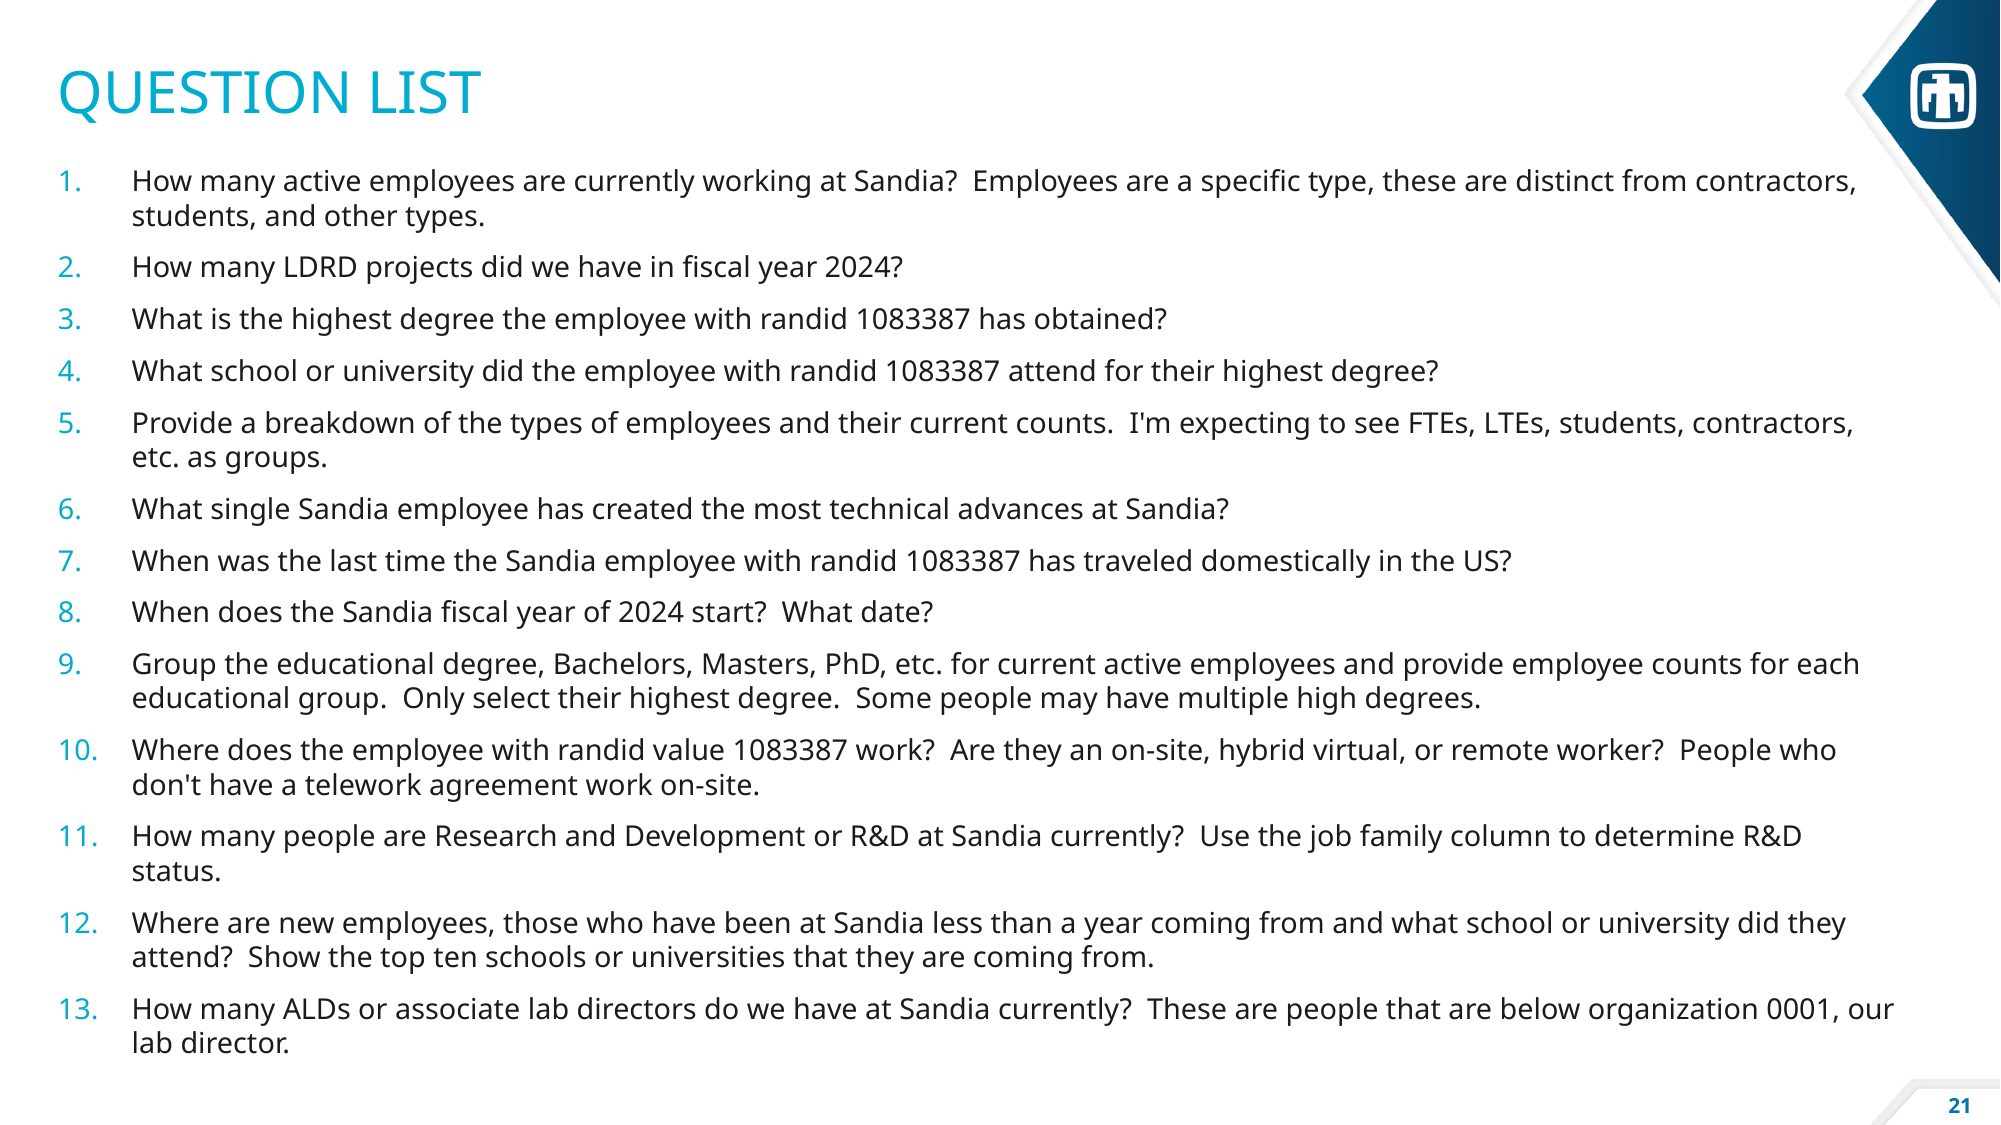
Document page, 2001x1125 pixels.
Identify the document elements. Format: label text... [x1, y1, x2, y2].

picture [1853, 1063, 2000, 1125]
title Question list [57, 39, 1736, 150]
picture [1828, 0, 2000, 319]
list How many active employees are currently working at Sandia? Employees are a specific type, these are distinct from contractors, students, and other types. How many LDRD projects did we have in fiscal year 2024? What is the highest degree the employee with randid 1083387 has obtained? What school or university did the employee with randid 1083387 attend for their highest degree? Provide a breakdown of the types of employees and their current counts. I'm expecting to see FTEs, LTEs, students, contractors, etc. as groups. What single Sandia employee has created the most technical advances at Sandia? When was the last time the Sandia employee with randid 1083387 has traveled domestically in the US? When does the Sandia fiscal year of 2024 start? What date? Group the educational degree, Bachelors, Masters, PhD, etc. for current active employees and provide employee counts for each educational group. Only select their highest degree. Some people may have multiple high degrees. Where does the employee with randid value 1083387 work? Are they an on-site, hybrid virtual, or remote worker? People who don't have a telework agreement work on-site. How many people are Research and Development or R&D at Sandia currently? Use the job family column to determine R&D status. Where are new employees, those who have been at Sandia less than a year coming from and what school or university did they attend? Show the top ten schools or universities that they are coming from. How many ALDs or associate lab directors do we have at Sandia currently? These are people that are below organization 0001, our lab director. [57, 162, 1902, 1062]
slide_number 21 [1920, 1089, 2000, 1125]
